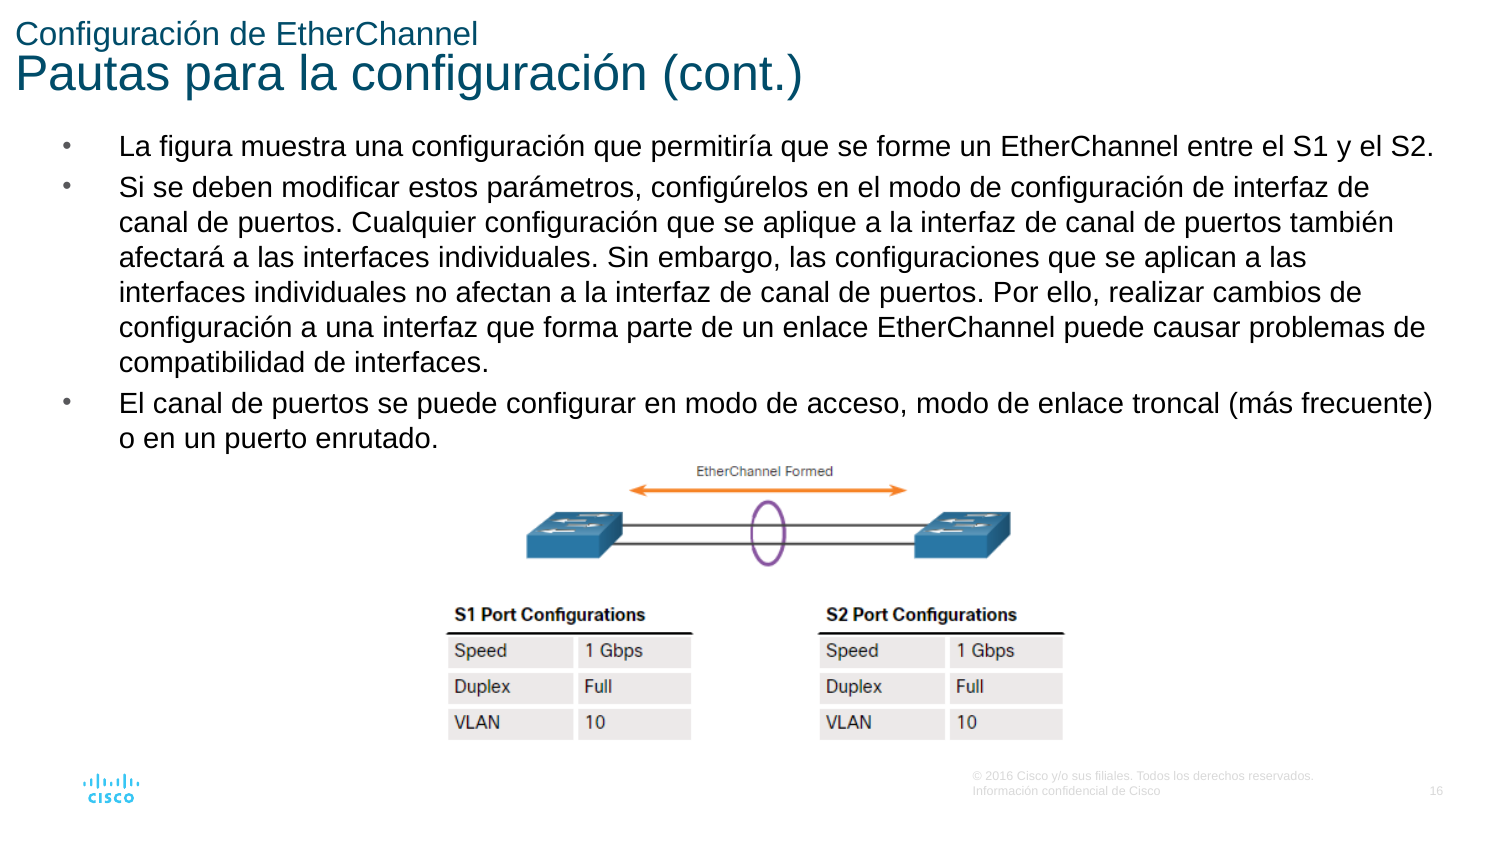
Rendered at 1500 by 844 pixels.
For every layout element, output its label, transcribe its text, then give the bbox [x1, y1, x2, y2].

list La figura muestra una configuración que permitiría que se forme un EtherChannel entre el S1 y el S2. Si se deben modificar estos parámetros, configúrelos en el modo de configuración de interfaz de canal de puertos. Cualquier configuración que se aplique a la interfaz de canal de puertos también afectará a las interfaces individuales. Sin embargo, las configuraciones que se aplican a las interfaces individuales no afectan a la interfaz de canal de puertos. Por ello, realizar cambios de configuración a una interfaz que forma parte de un enlace EtherChannel puede causar problemas de compatibilidad de interfaces. El canal de puertos se puede configurar en modo de acceso, modo de enlace troncal (más frecuente) o en un puerto enrutado. [47, 120, 1458, 439]
picture [431, 465, 1069, 746]
title Configuración de EtherChannel Pautas para la configuración (cont.) [0, 0, 1369, 121]
